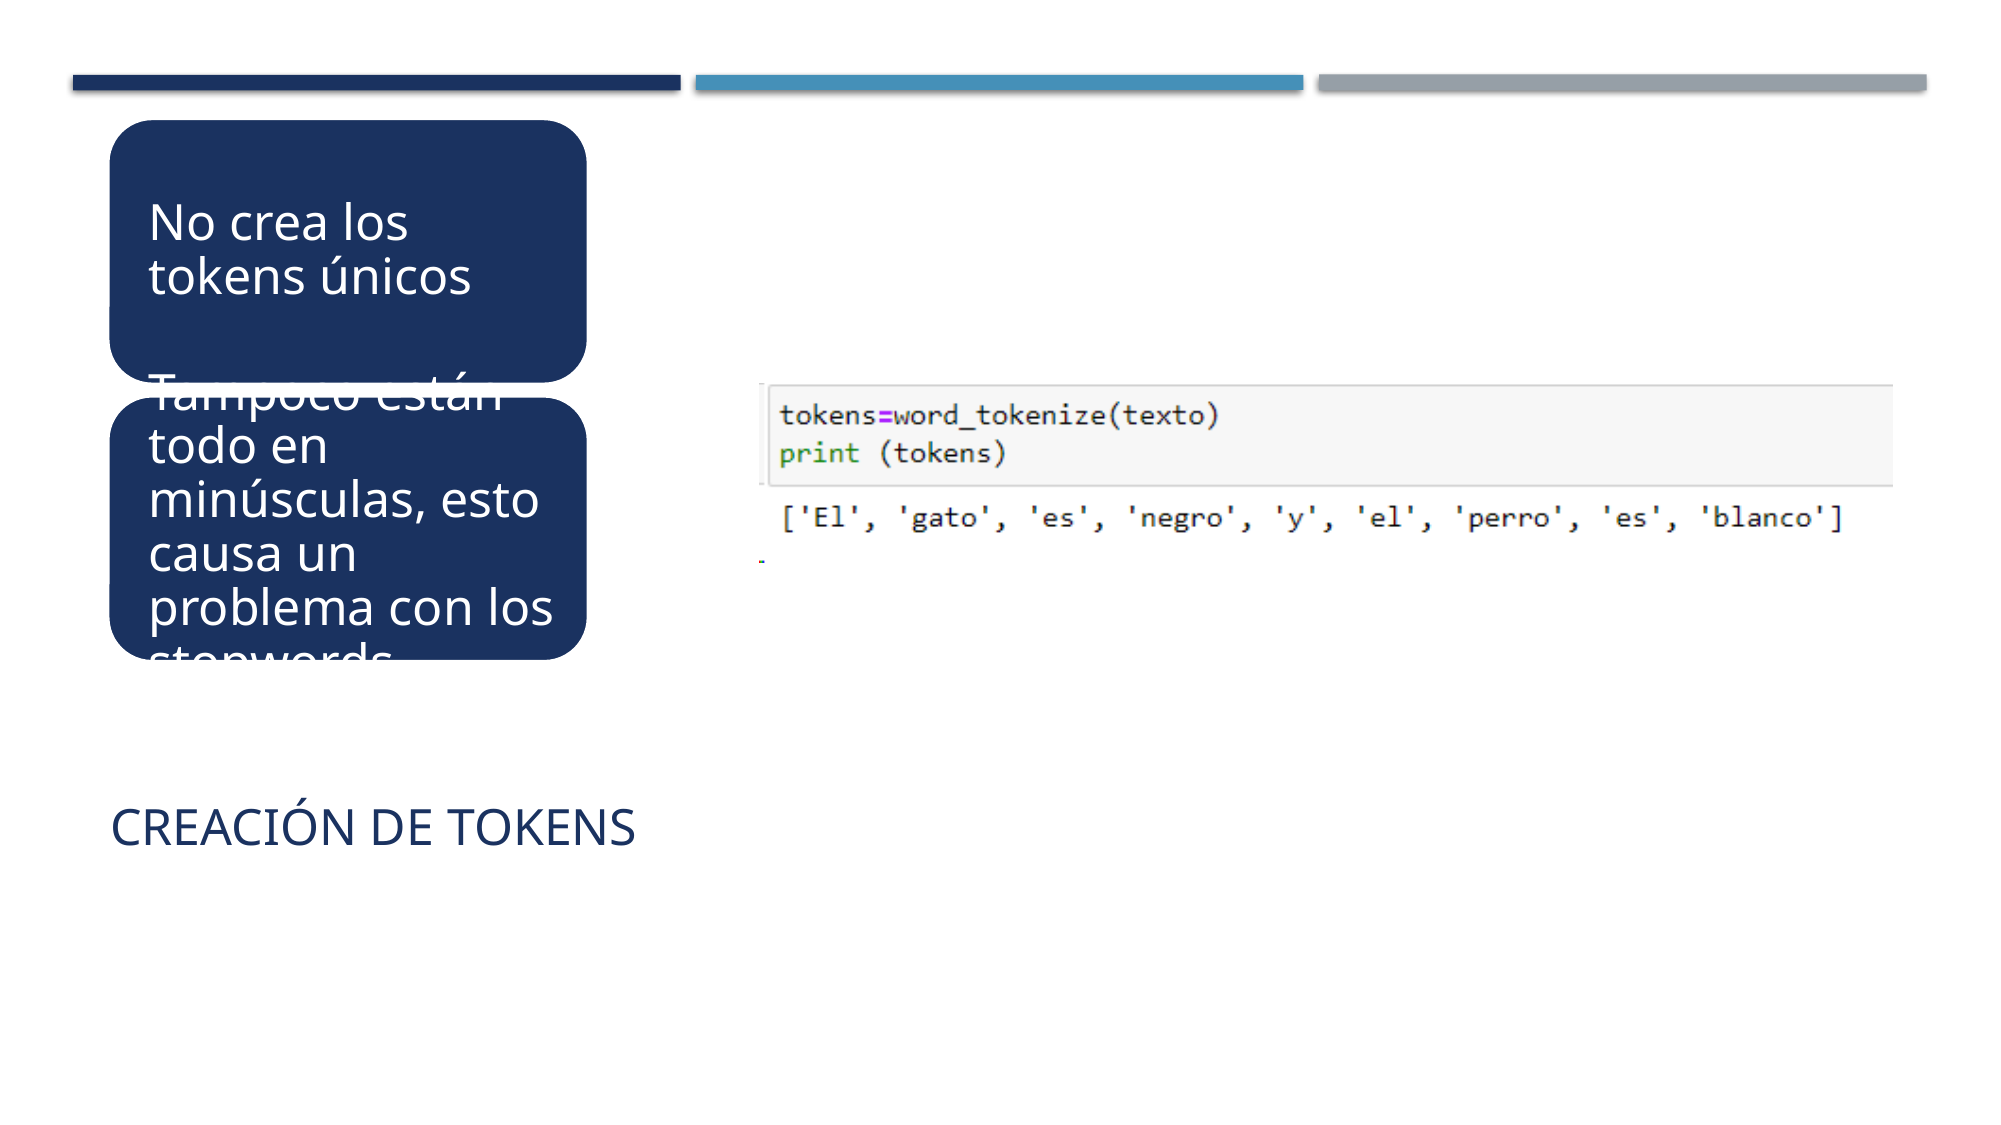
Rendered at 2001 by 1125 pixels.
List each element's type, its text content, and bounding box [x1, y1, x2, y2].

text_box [107, 97, 589, 683]
title Creación de tokens [95, 769, 1905, 863]
picture [758, 382, 1893, 563]
